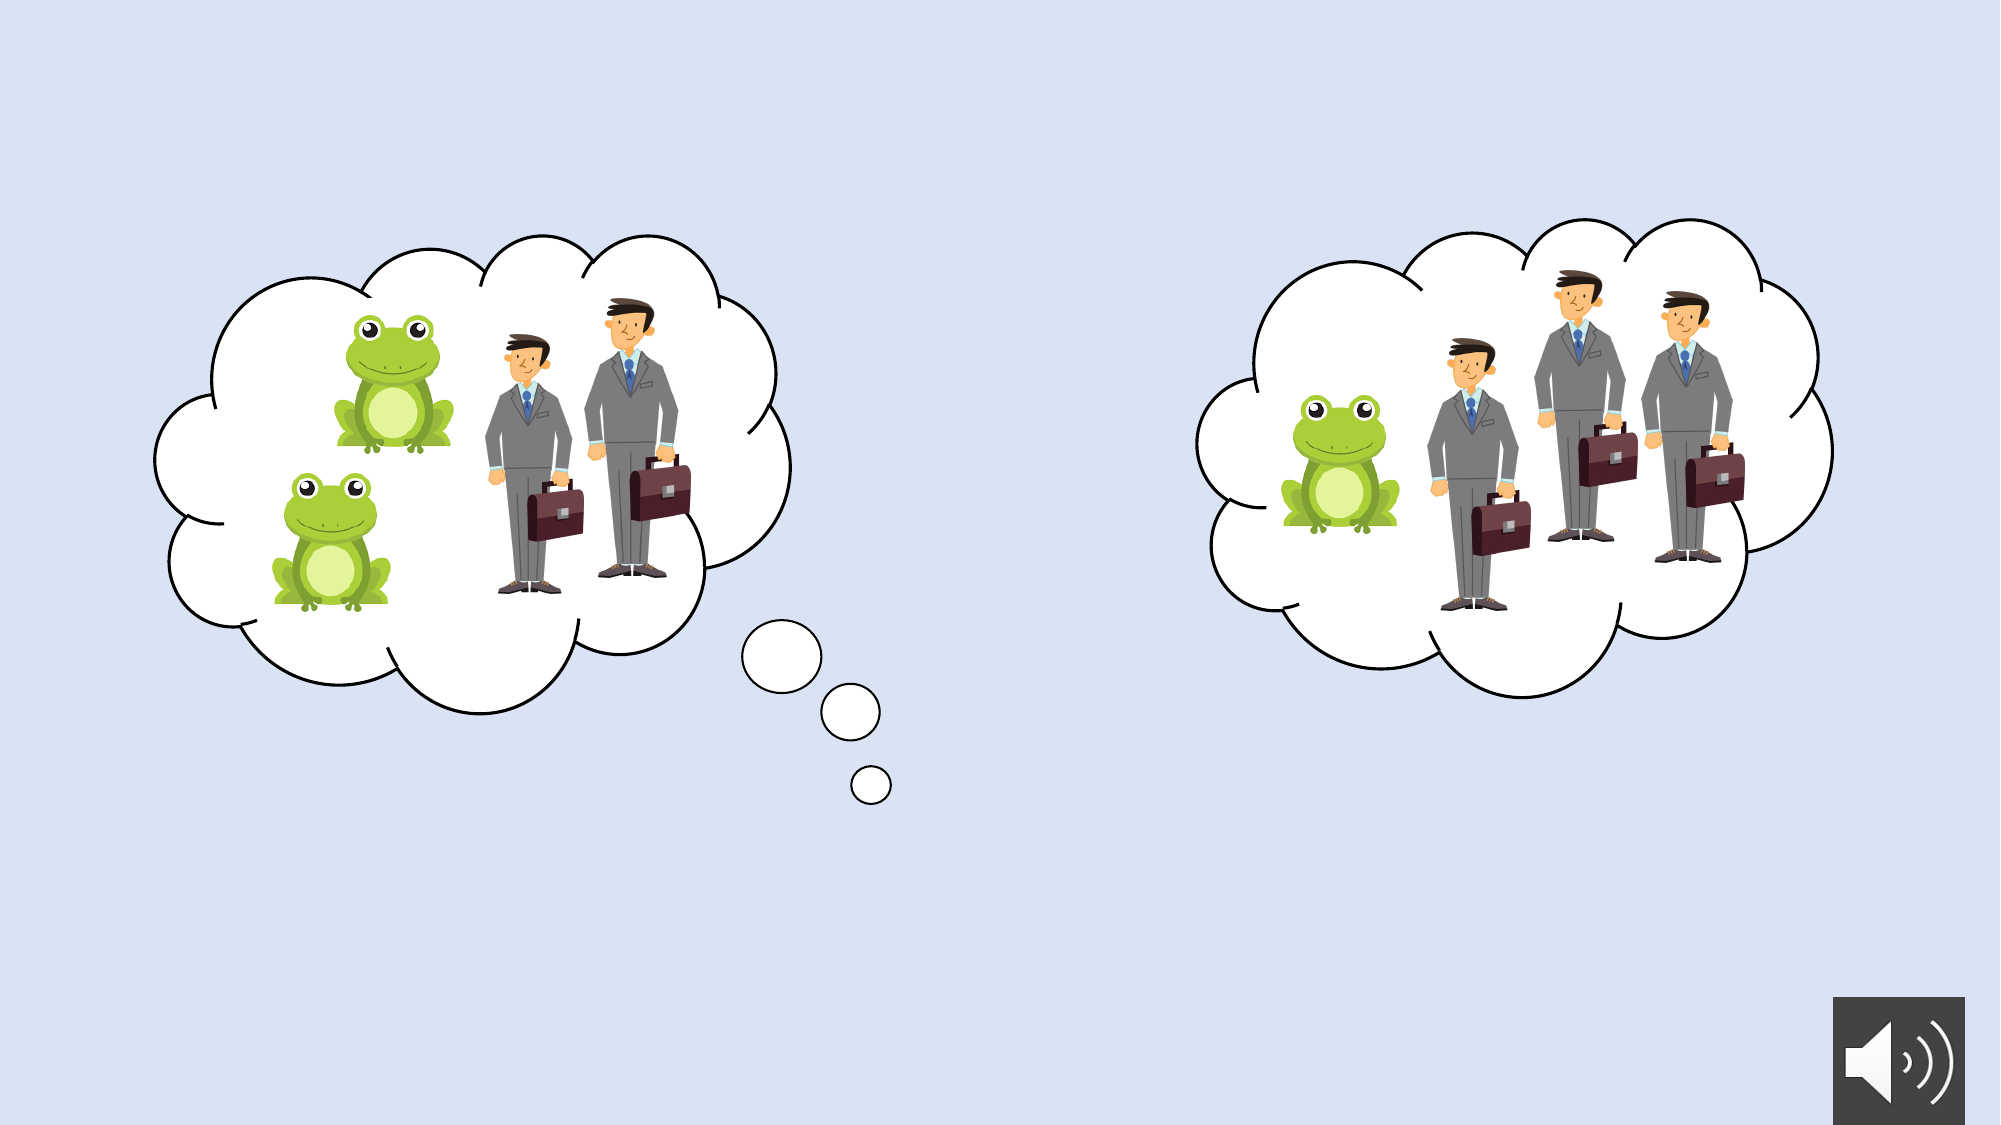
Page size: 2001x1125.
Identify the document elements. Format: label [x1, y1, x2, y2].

text_box [1197, 218, 1833, 696]
text_box [155, 234, 891, 804]
picture [1832, 995, 1966, 1125]
